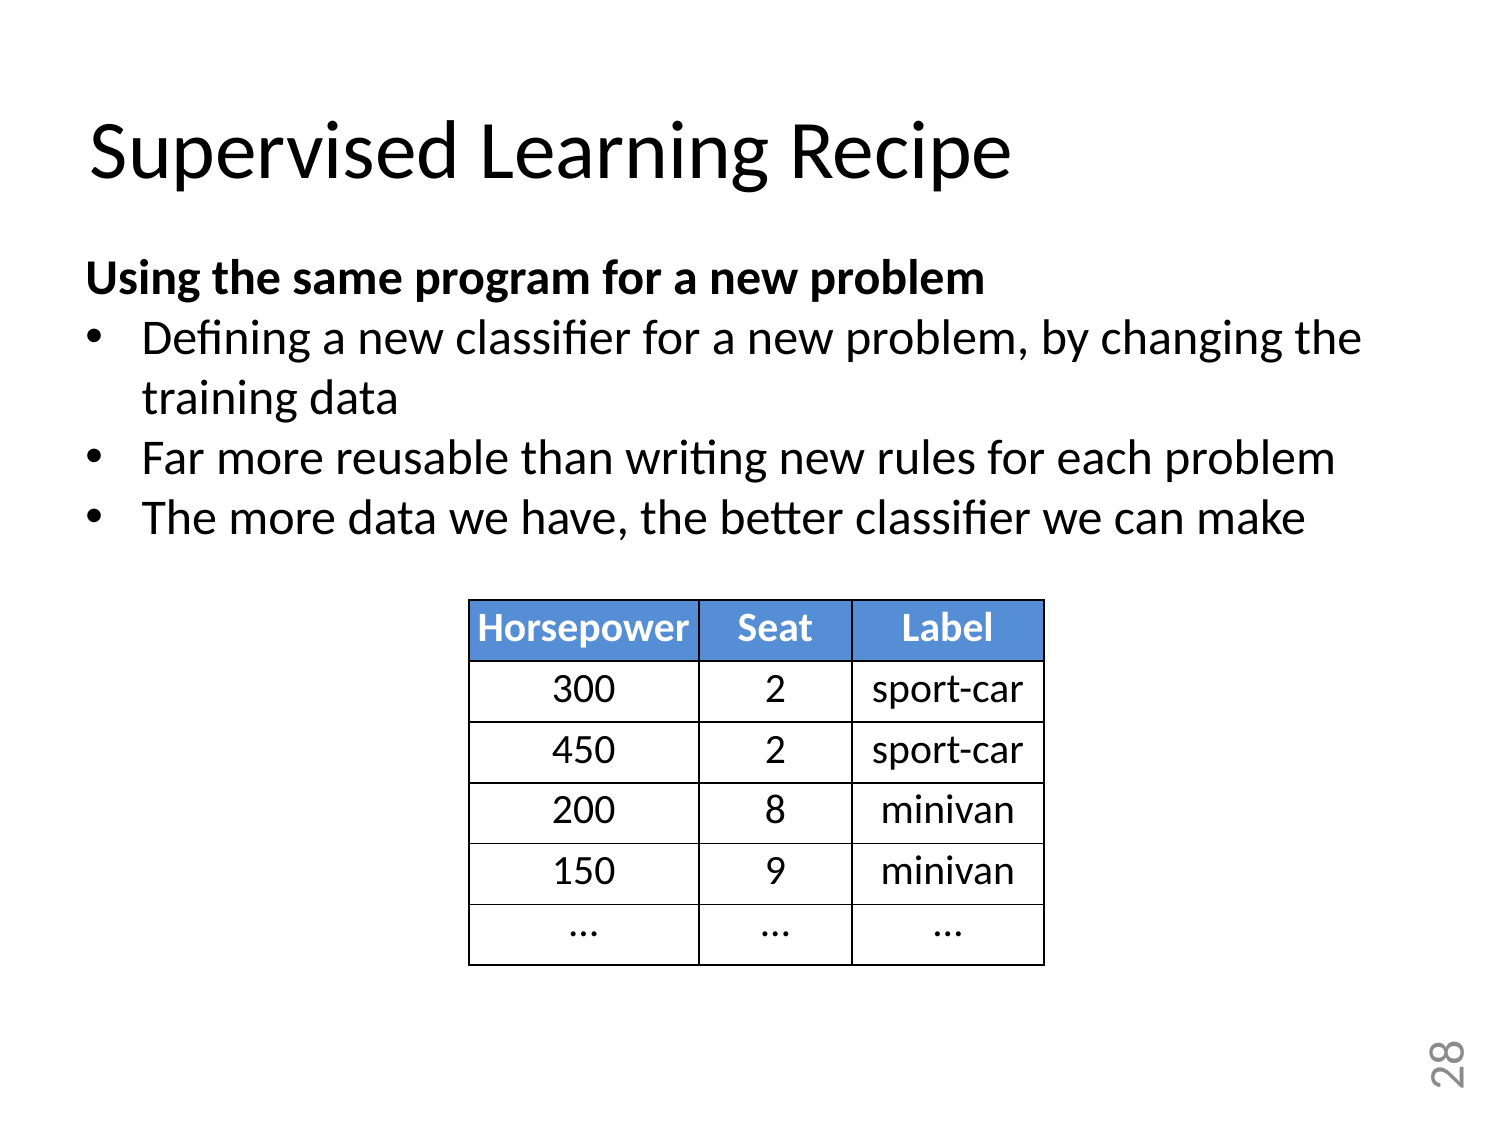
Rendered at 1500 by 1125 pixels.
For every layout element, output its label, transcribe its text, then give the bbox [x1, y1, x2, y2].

table_cell sport-car [853, 723, 1043, 782]
table_cell 450 [470, 723, 698, 782]
table_cell 9 [700, 844, 851, 904]
table_cell 2 [700, 723, 851, 782]
table_header Label [853, 601, 1043, 660]
slide_number 28 [1412, 1025, 1475, 1125]
table_cell … [470, 905, 698, 964]
table_cell sport-car [853, 662, 1043, 721]
table_cell … [853, 905, 1043, 964]
table_cell 8 [700, 784, 851, 843]
table_header Seat [700, 601, 851, 660]
table_cell minivan [853, 844, 1043, 904]
table_header Horsepower [470, 601, 698, 660]
text_box Supervised Learning Recipe [74, 87, 1438, 203]
table_cell 2 [700, 662, 851, 721]
table_cell … [700, 905, 851, 964]
table_cell 200 [470, 784, 698, 843]
table_cell 150 [470, 844, 698, 904]
table_cell minivan [853, 784, 1043, 843]
table_cell 300 [470, 662, 698, 721]
text_box Using the same program for a new problem Defining a new classifier for a new problem, by changing the training data Far more reusable than writing new rules for each problem The more data we have, the better classifier we can make [70, 237, 1434, 553]
